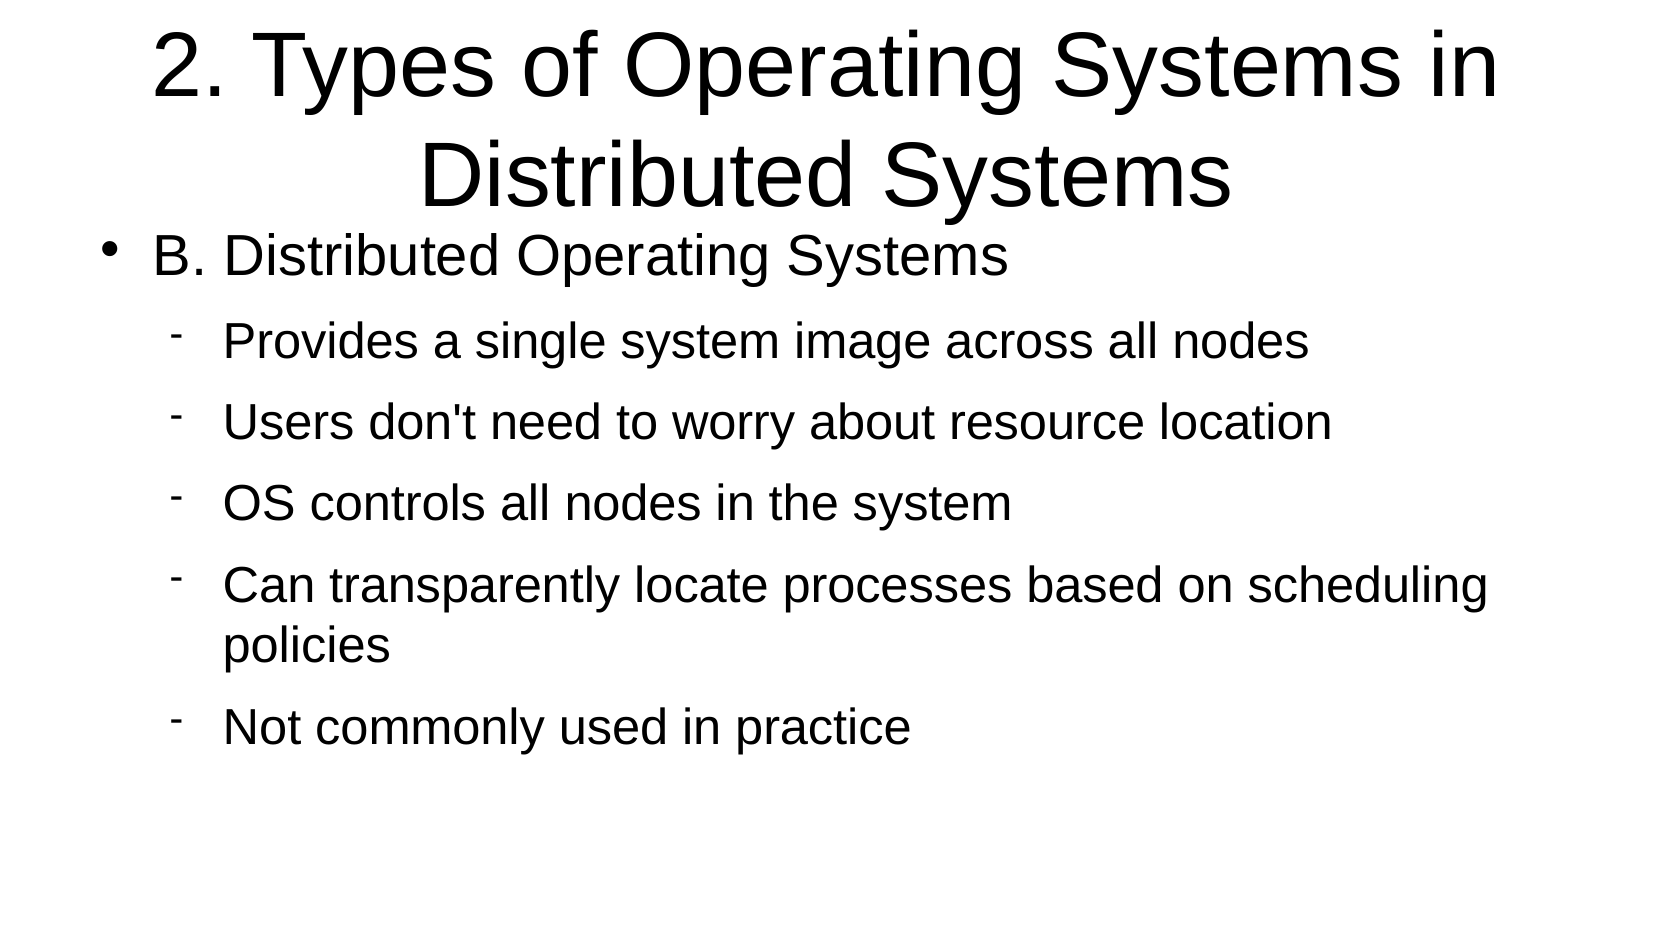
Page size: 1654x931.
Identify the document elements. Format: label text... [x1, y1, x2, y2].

text_box 2. Types of Operating Systems in Distributed Systems [82, 4, 1571, 217]
text_box B. Distributed Operating Systems Provides a single system image across all nodes Users don't need to worry about resource location OS controls all nodes in the system Can transparently locate processes based on scheduling policies Not commonly used in practice [82, 217, 1571, 757]
